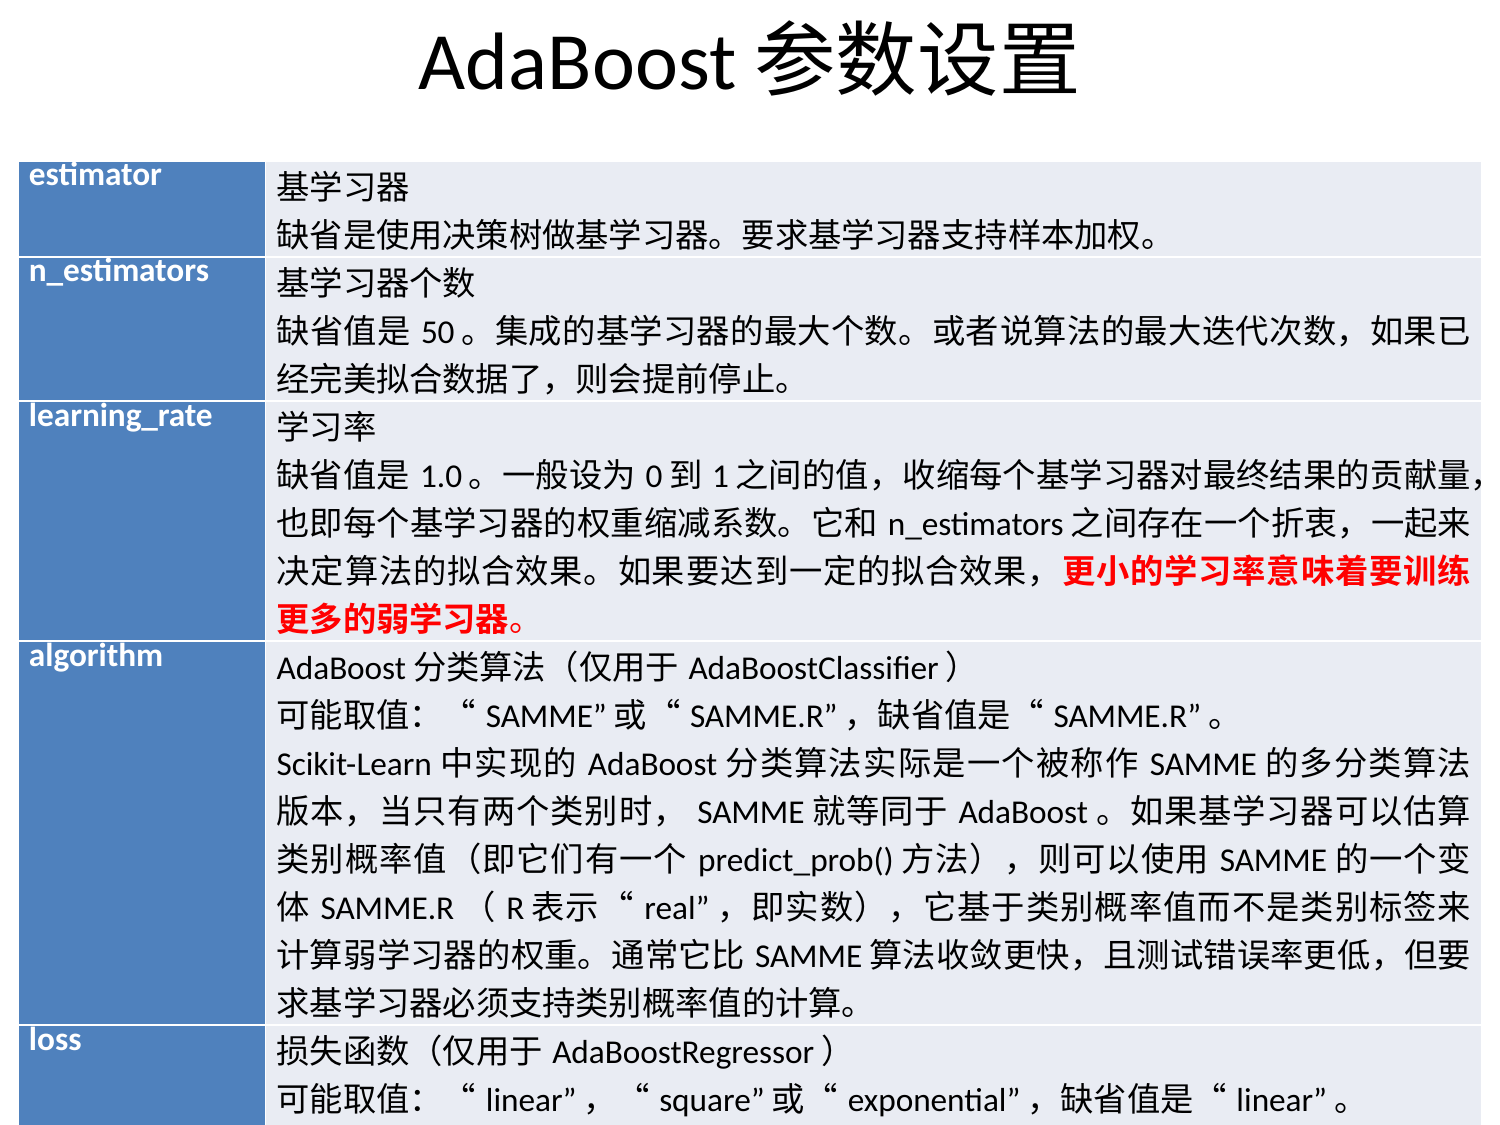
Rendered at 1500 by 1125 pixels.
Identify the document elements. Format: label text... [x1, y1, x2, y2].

table_cell loss [19, 1026, 265, 1125]
table_cell learning_rate [19, 402, 265, 640]
table_cell AdaBoost分类算法（仅用于AdaBoostClassifier） 可能取值：“SAMME”或“SAMME.R”，缺省值是“SAMME.R”。 Scikit-Learn中实现的AdaBoost分类算法实际是一个被称作SAMME的多分类算法版本，当只有两个类别时，SAMME就等同于AdaBoost。如果基学习器可以估算类别概率值（即它们有一个predict_prob()方法），则可以使用SAMME的一个变体SAMME.R（R表示“real”，即实数），它基于类别概率值而不是类别标签来计算弱学习器的权重。通常它比SAMME算法收敛更快，且测试错误率更低，但要求基学习器必须支持类别概率值的计算。 [266, 642, 1481, 1024]
table_header 基学习器 缺省是使用决策树做基学习器。要求基学习器支持样本加权。 [266, 162, 1481, 256]
table_cell 基学习器个数 缺省值是50。集成的基学习器的最大个数。或者说算法的最大迭代次数，如果已经完美拟合数据了，则会提前停止。 [266, 258, 1481, 400]
table_cell 损失函数（仅用于AdaBoostRegressor） 可能取值：“linear”，“square”或“exponential”，缺省值是“linear”。 每一轮调整样本权重时需要用到的损失函数，用于计算每一轮训练出的弱学习器在训练集中每个样本上的预测值与真实值之间的误差，可以是线性误差，平方误差或指数误差。 [266, 1026, 1481, 1125]
table_cell n_estimators [19, 258, 265, 400]
table_header estimator [19, 162, 265, 256]
table_cell algorithm [19, 642, 265, 1024]
title AdaBoost参数设置 [75, 0, 1425, 114]
table_cell 学习率 缺省值是1.0。一般设为0到1之间的值，收缩每个基学习器对最终结果的贡献量，也即每个基学习器的权重缩减系数。它和n_estimators之间存在一个折衷，一起来决定算法的拟合效果。如果要达到一定的拟合效果，更小的学习率意味着要训练更多的弱学习器。 [266, 402, 1481, 640]
